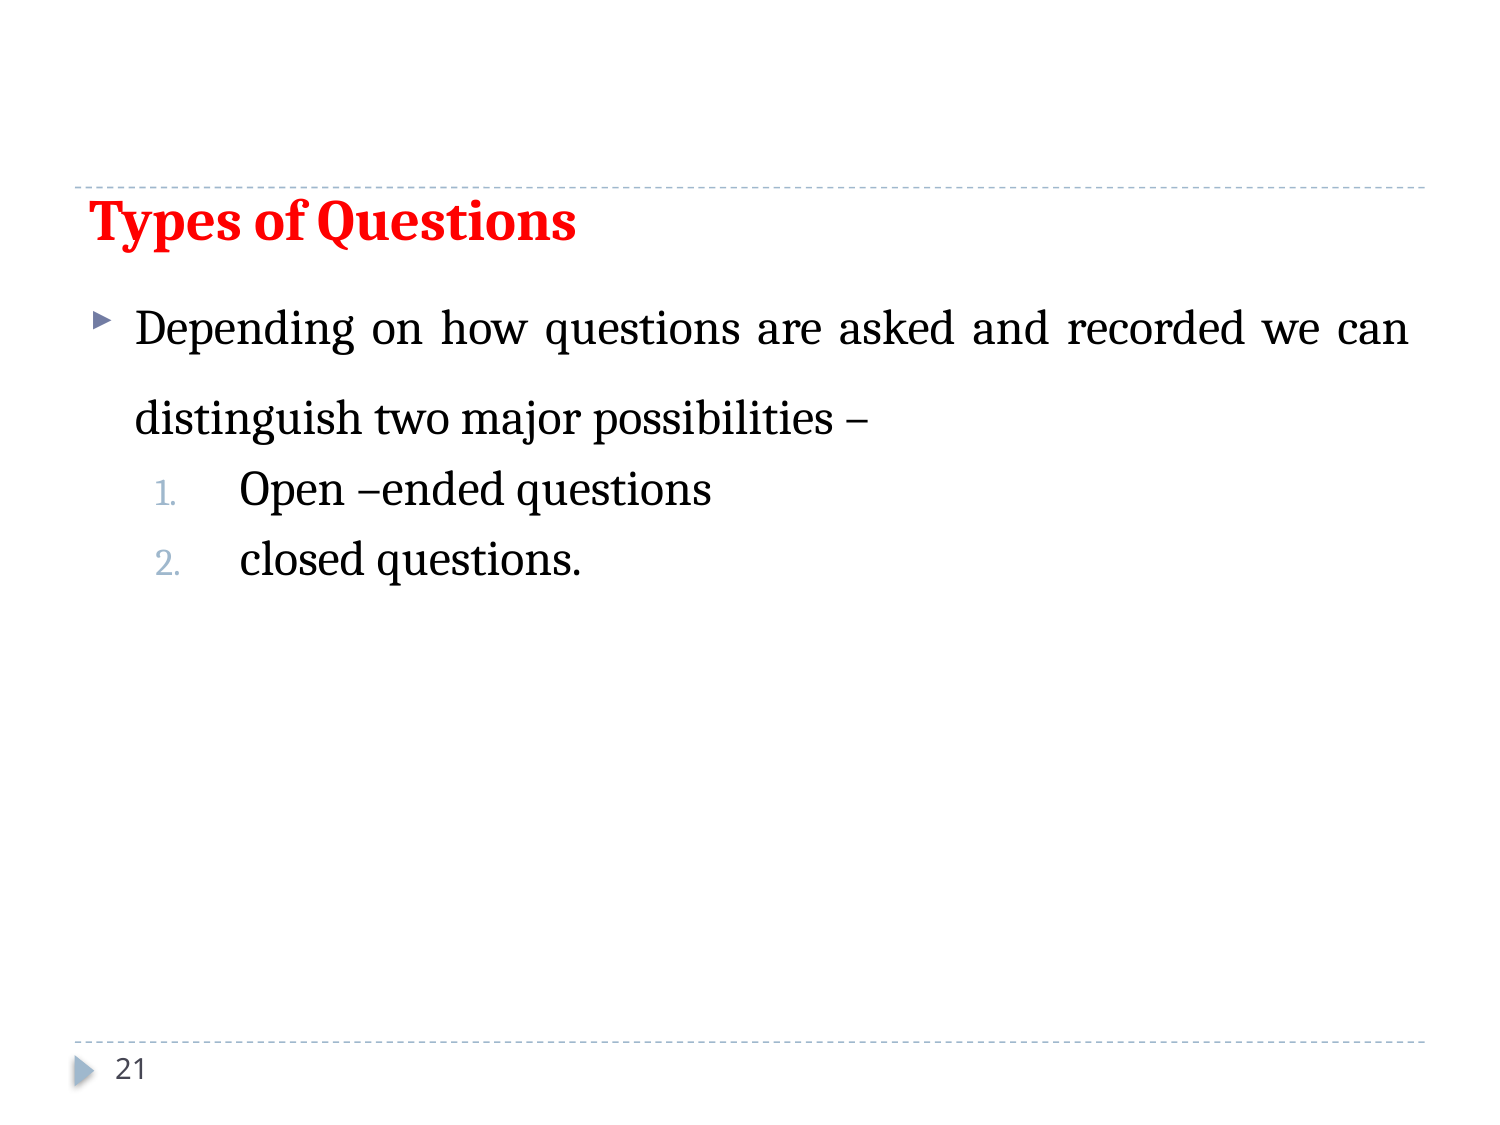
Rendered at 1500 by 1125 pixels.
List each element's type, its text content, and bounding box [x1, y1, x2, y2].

list Types of Questions Depending on how questions are asked and recorded we can distinguish two major possibilities – Open –ended questions closed questions. [75, 174, 1425, 1005]
slide_number 21 [100, 1042, 426, 1103]
